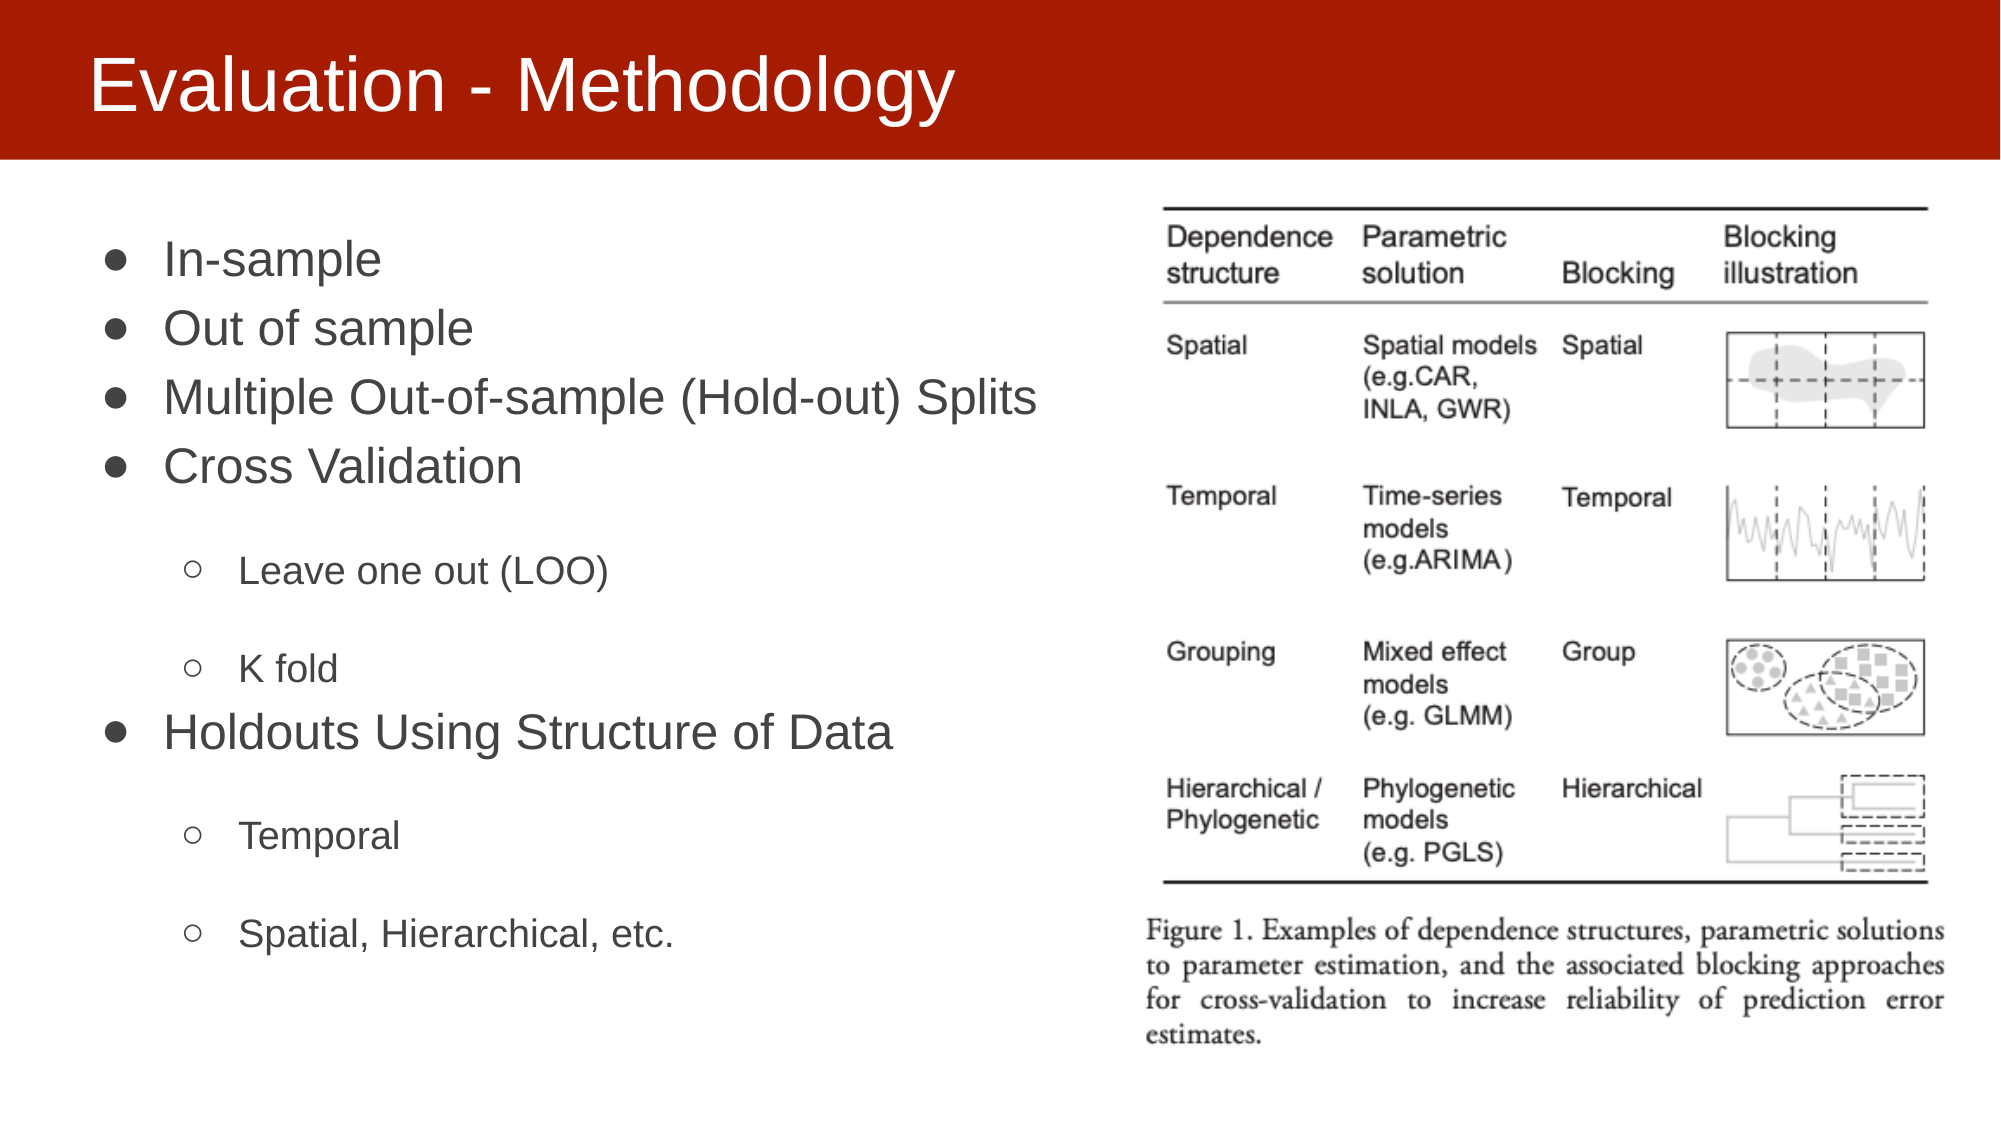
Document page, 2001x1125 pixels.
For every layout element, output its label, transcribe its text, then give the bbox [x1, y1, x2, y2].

list In-sample Out of sample Multiple Out-of-sample (Hold-out) Splits Cross Validation Leave one out (LOO) K fold Holdouts Using Structure of Data Temporal Spatial, Hierarchical, etc. [68, 197, 1061, 1054]
title Evaluation - Methodology [68, 14, 1932, 140]
picture [1139, 197, 1953, 1054]
